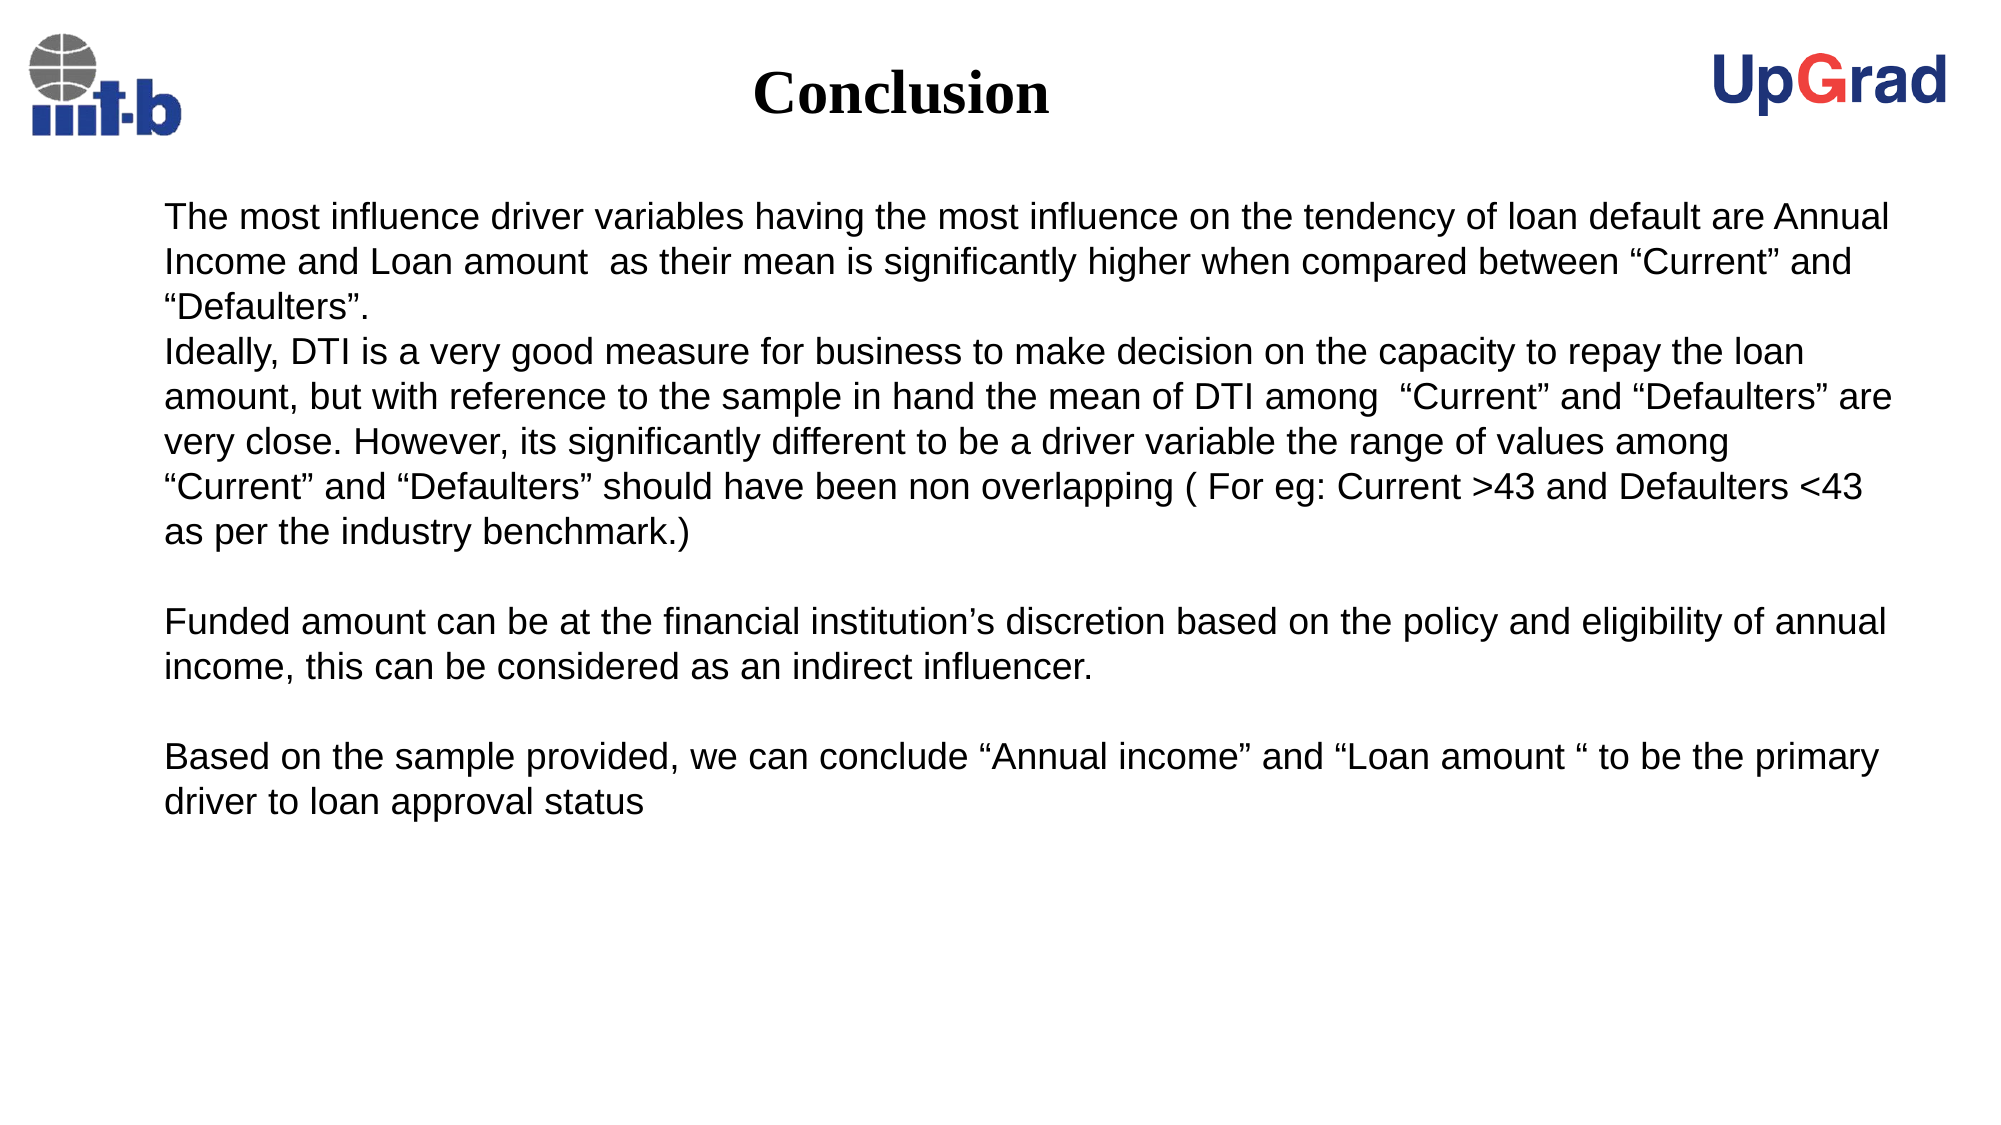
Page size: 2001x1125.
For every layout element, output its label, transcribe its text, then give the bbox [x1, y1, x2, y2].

picture [1714, 53, 1952, 116]
picture [0, 29, 208, 163]
text_box The most influence driver variables having the most influence on the tendency of loan default are Annual Income and Loan amount as their mean is significantly higher when compared between “Current” and “Defaulters”. Ideally, DTI is a very good measure for business to make decision on the capacity to repay the loan amount, but with reference to the sample in hand the mean of DTI among “Current” and “Defaulters” are very close. However, its significantly different to be a driver variable the range of values among “Current” and “Defaulters” should have been non overlapping ( For eg: Current >43 and Defaulters <43 as per the industry benchmark.) Funded amount can be at the financial institution’s discretion based on the policy and eligibility of annual income, this can be considered as an indirect influencer. Based on the sample provided, we can conclude “Annual income” and “Loan amount “ to be the primary driver to loan approval status [149, 184, 1910, 830]
text_box Conclusion [503, 23, 1299, 164]
